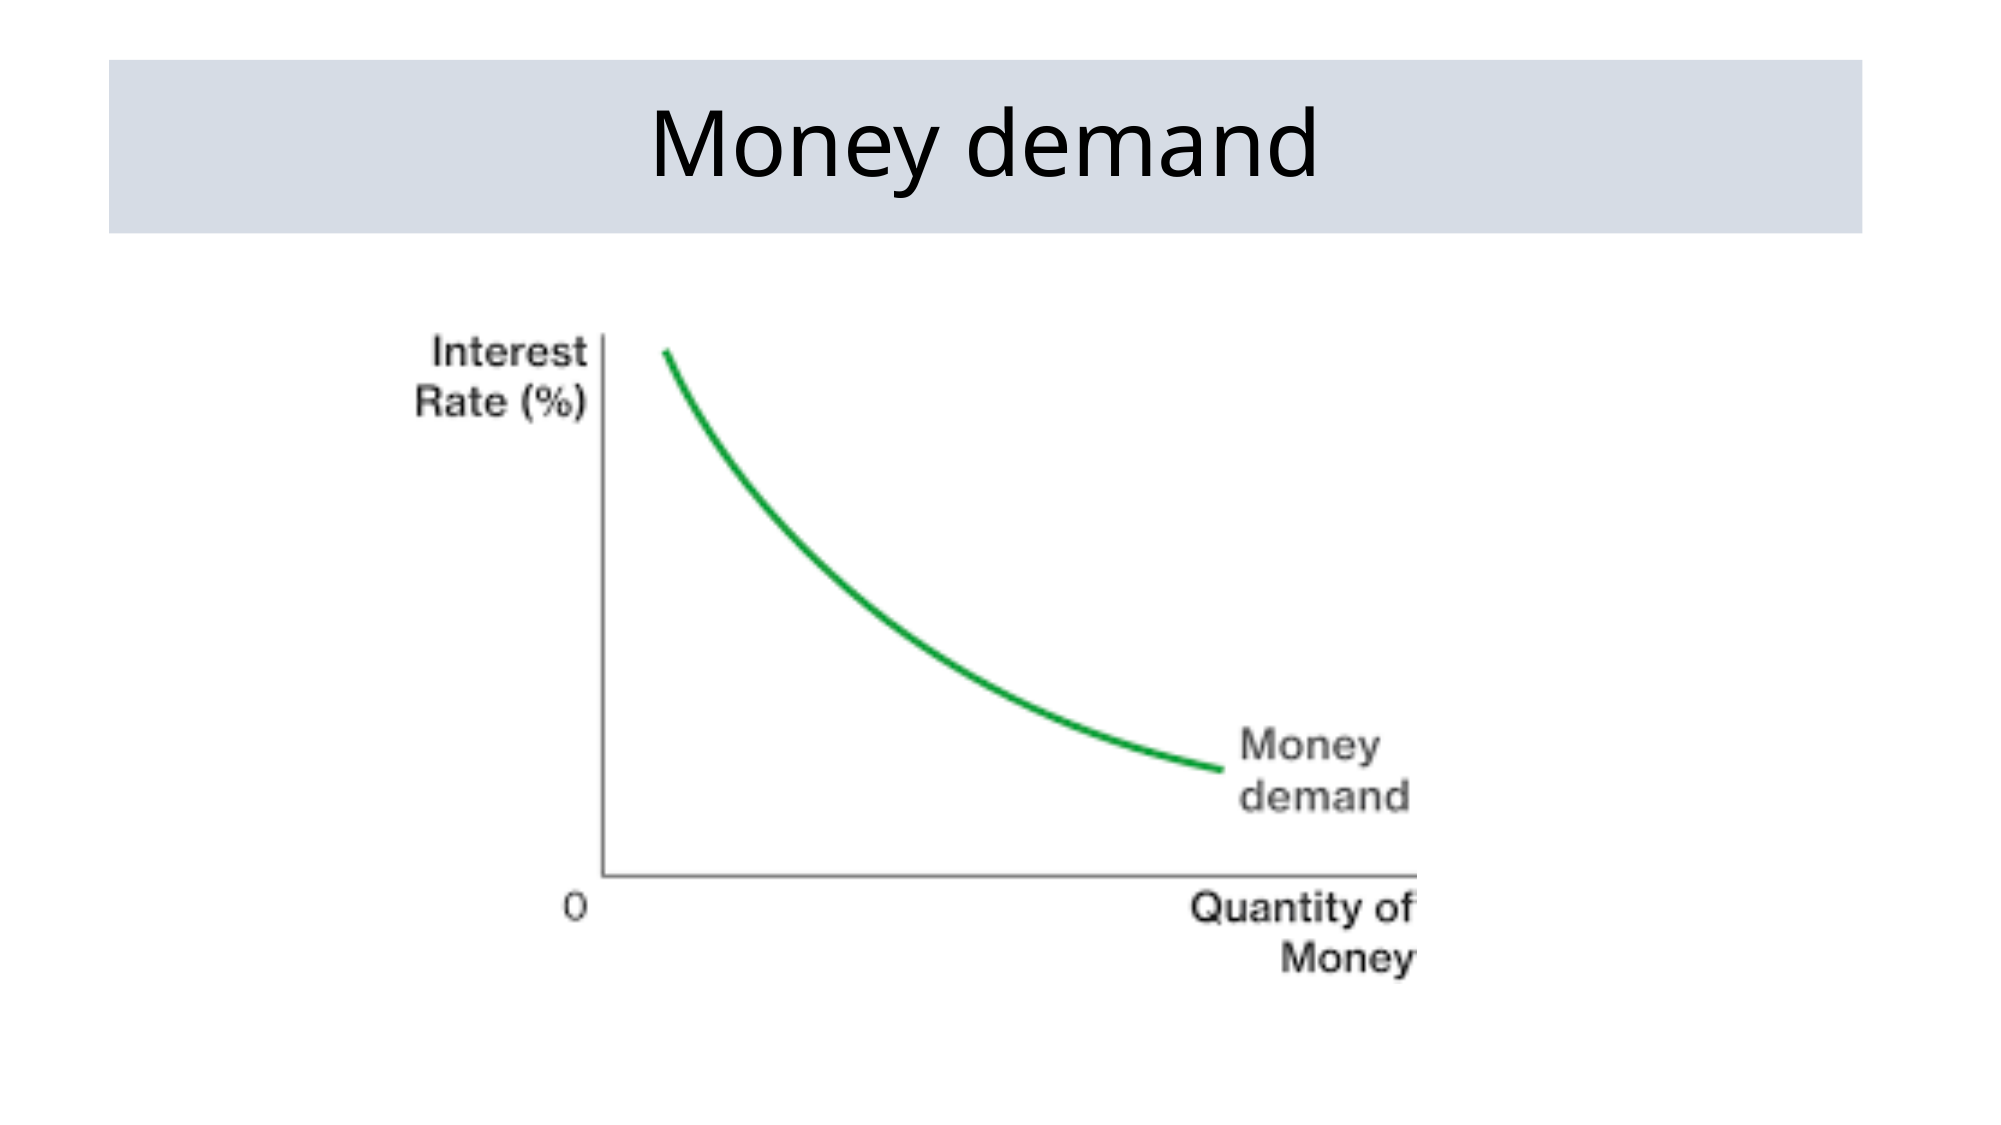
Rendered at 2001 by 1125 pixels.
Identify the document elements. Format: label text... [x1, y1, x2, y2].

title Money demand [109, 59, 1863, 234]
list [415, 331, 1417, 984]
